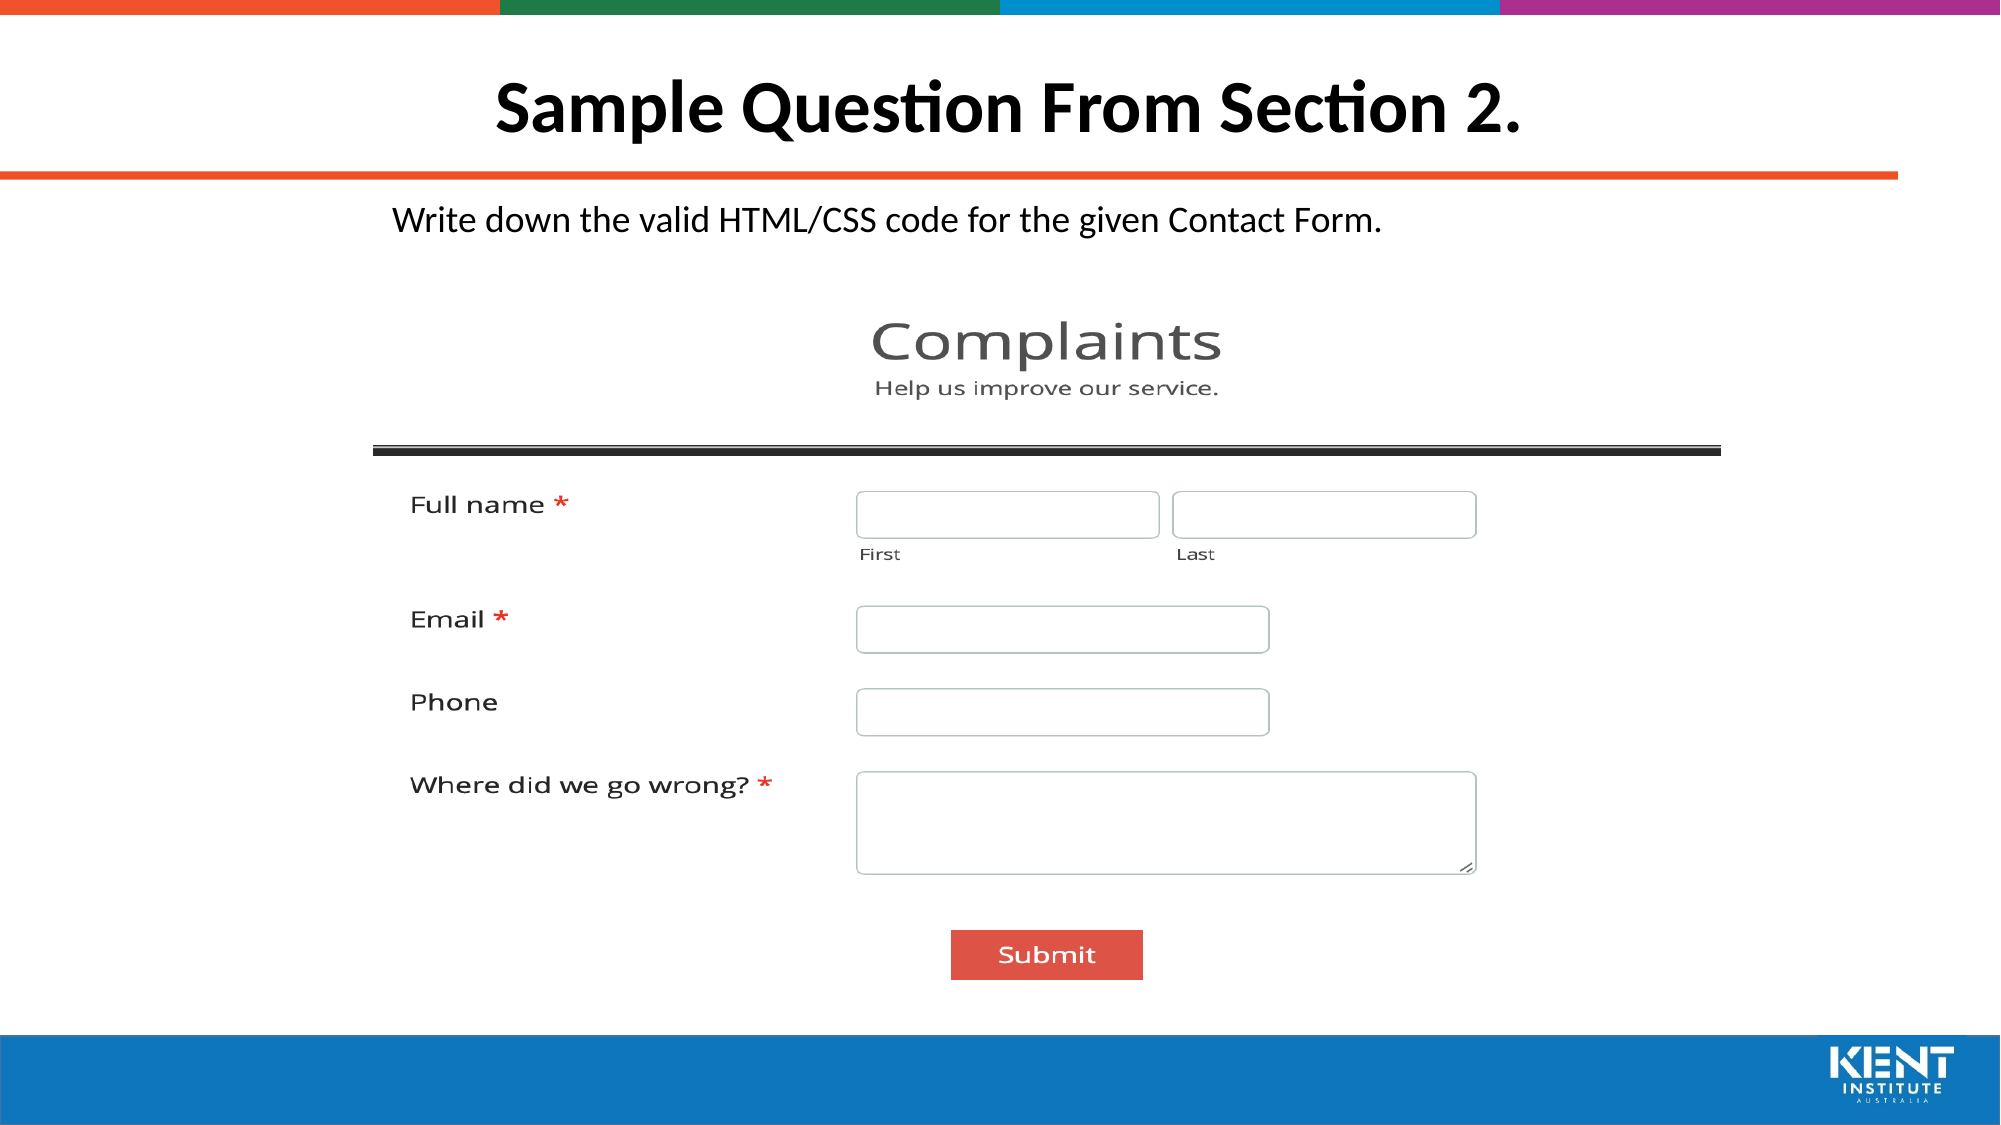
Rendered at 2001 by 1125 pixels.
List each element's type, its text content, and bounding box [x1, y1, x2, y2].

text_box [0, 1035, 2000, 1125]
picture [347, 252, 1747, 1035]
picture [1817, 1035, 1967, 1114]
text_box Sample Question From Section 2. [26, 50, 1994, 156]
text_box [0, 0, 2000, 15]
text_box Write down the valid HTML/CSS code for the given Contact Form. [377, 187, 1594, 248]
text_box [0, 170, 1899, 181]
